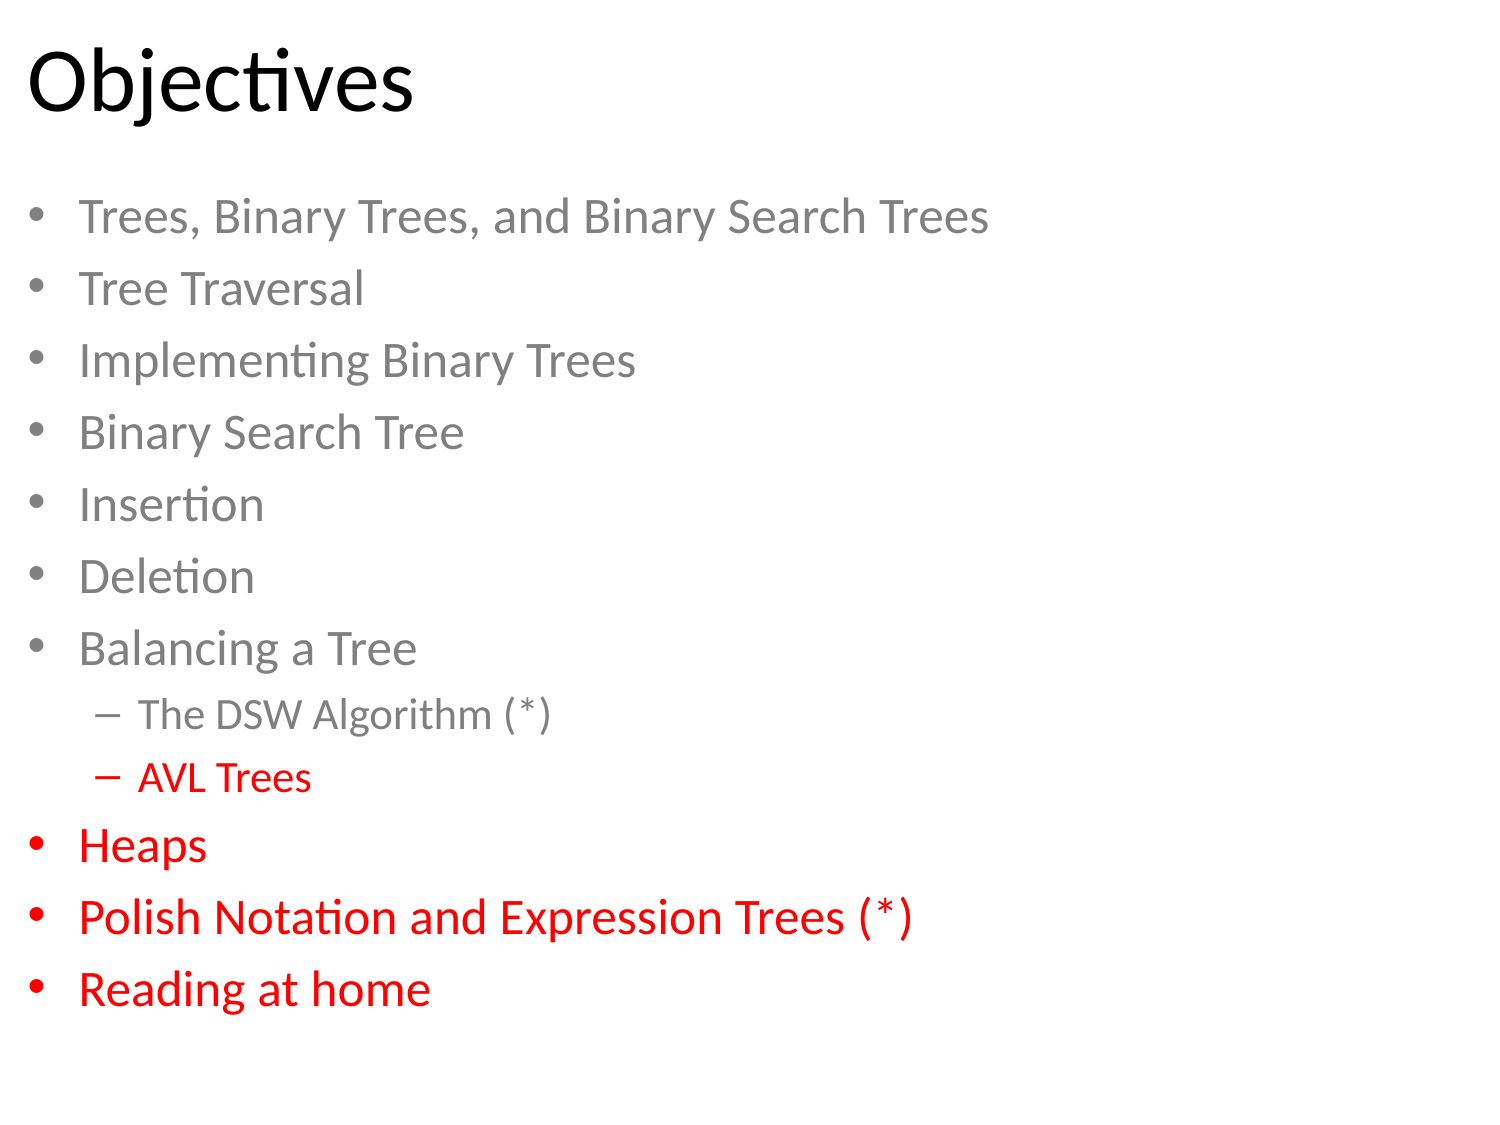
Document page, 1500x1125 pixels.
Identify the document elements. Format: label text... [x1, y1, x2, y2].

title Objectives [12, 12, 1475, 155]
list Trees, Binary Trees, and Binary Search Trees Tree Traversal Implementing Binary Trees Binary Search Tree Insertion Deletion Balancing a Tree The DSW Algorithm (*) AVL Trees Heaps Polish Notation and Expression Trees (*) Reading at home [12, 174, 1475, 1025]
